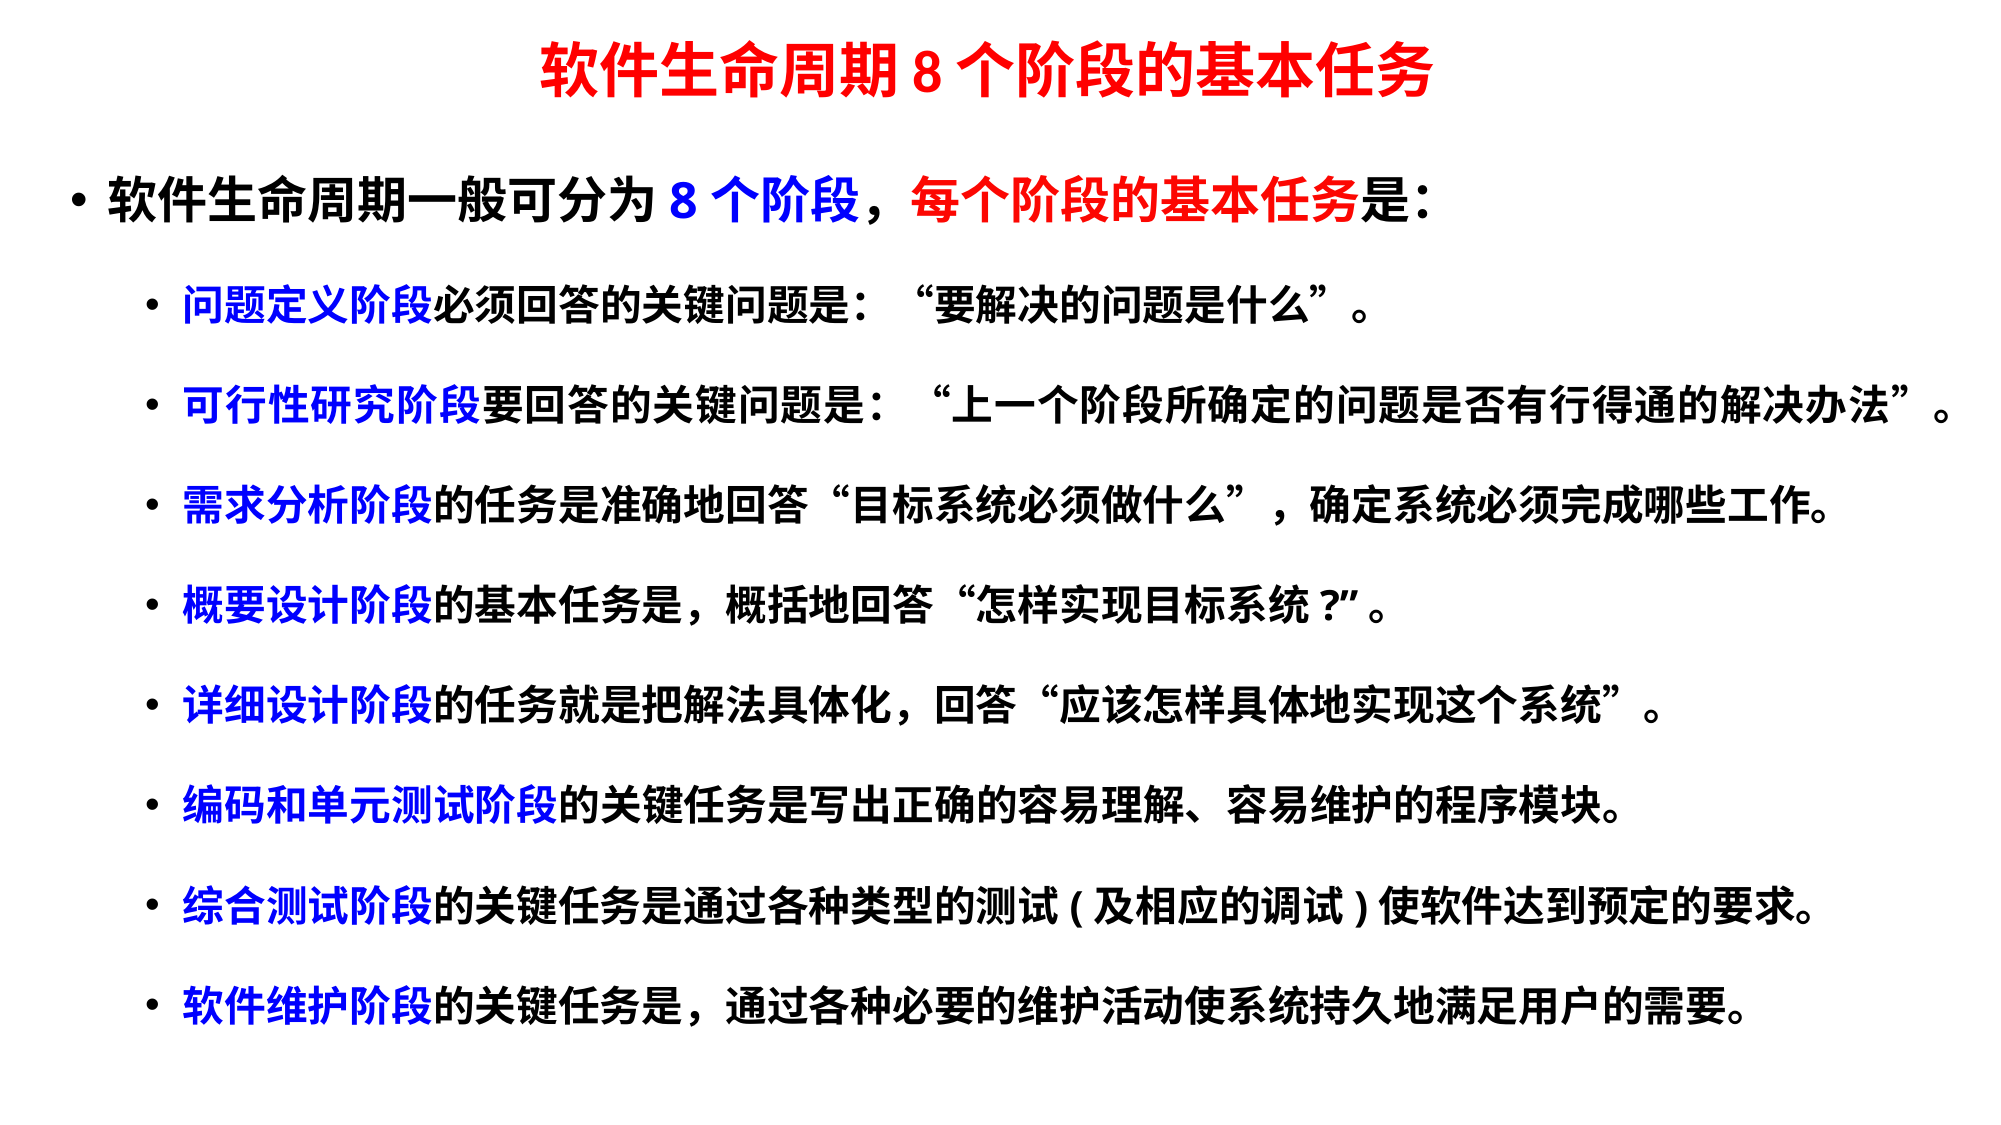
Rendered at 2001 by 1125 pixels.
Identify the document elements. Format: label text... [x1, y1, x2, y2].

title 软件生命周期8个阶段的基本任务 [349, 32, 1626, 114]
list 软件生命周期一般可分为8个阶段，每个阶段的基本任务是： 问题定义阶段必须回答的关键问题是：“要解决的问题是什么”。 可行性研究阶段要回答的关键问题是：“上一个阶段所确定的问题是否有行得通的解决办法”。 需求分析阶段的任务是准确地回答“目标系统必须做什么”，确定系统必须完成哪些工作。 概要设计阶段的基本任务是，概括地回答“怎样实现目标系统?”。 详细设计阶段的任务就是把解法具体化，回答“应该怎样具体地实现这个系统”。 编码和单元测试阶段的关键任务是写出正确的容易理解、容易维护的程序模块。 综合测试阶段的关键任务是通过各种类型的测试(及相应的调试)使软件达到预定的要求。 软件维护阶段的关键任务是，通过各种必要的维护活动使系统持久地满足用户的需要。 [54, 131, 1949, 1076]
